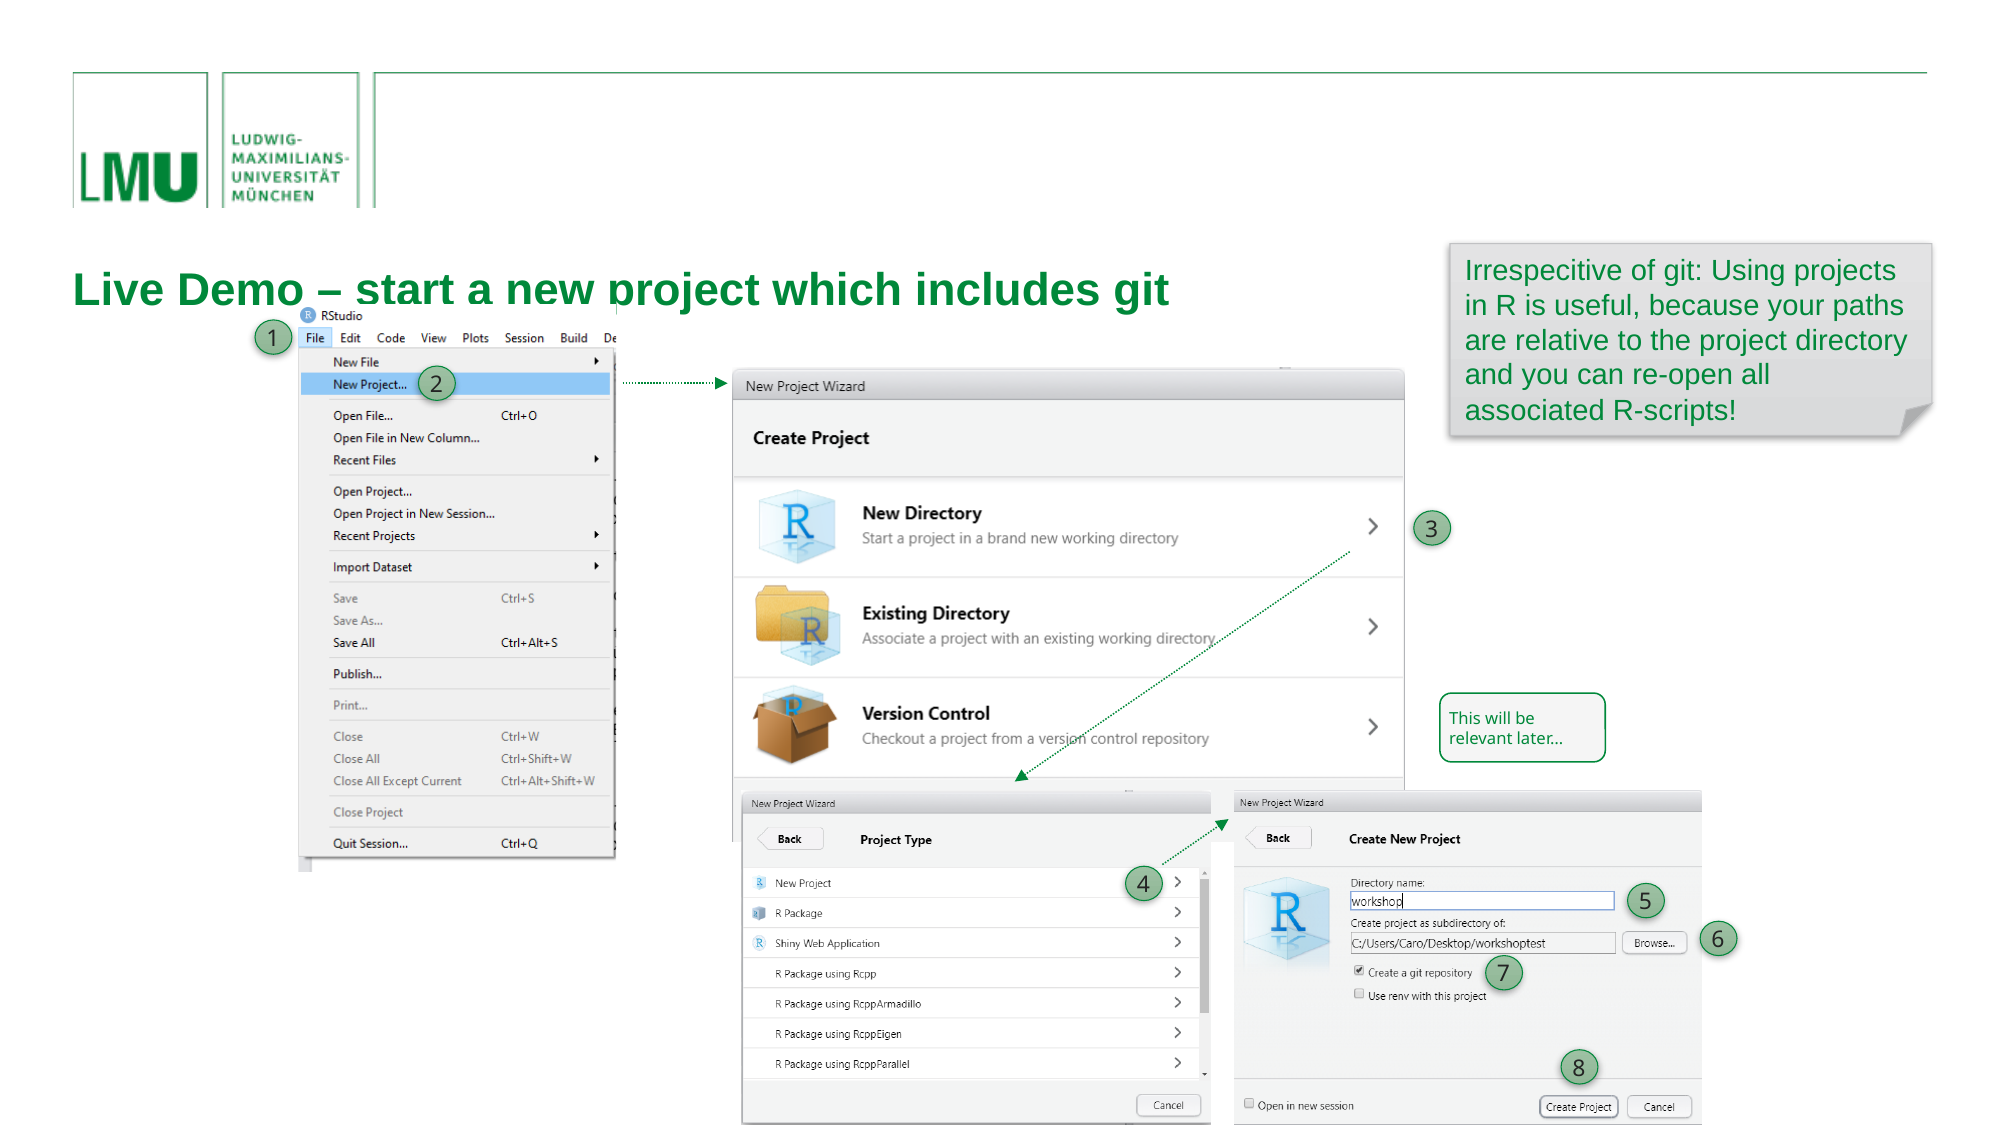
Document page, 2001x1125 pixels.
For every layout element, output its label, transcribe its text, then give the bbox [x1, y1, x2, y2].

picture [298, 304, 617, 872]
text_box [1014, 551, 1350, 782]
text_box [1162, 819, 1229, 865]
text_box 1 [254, 319, 293, 355]
picture [732, 367, 1702, 1125]
text_box This will be relevant later… [1439, 693, 1606, 762]
text_box Irrespecitive of git: Using projects in R is useful, because your paths are relative to the project directory and you can re-open all associated R-scripts! [1449, 243, 1934, 437]
text_box 6 [1706, 920, 1738, 957]
text_box 3 [1413, 510, 1452, 546]
list Live Demo – start a new project which includes git [72, 259, 1928, 448]
